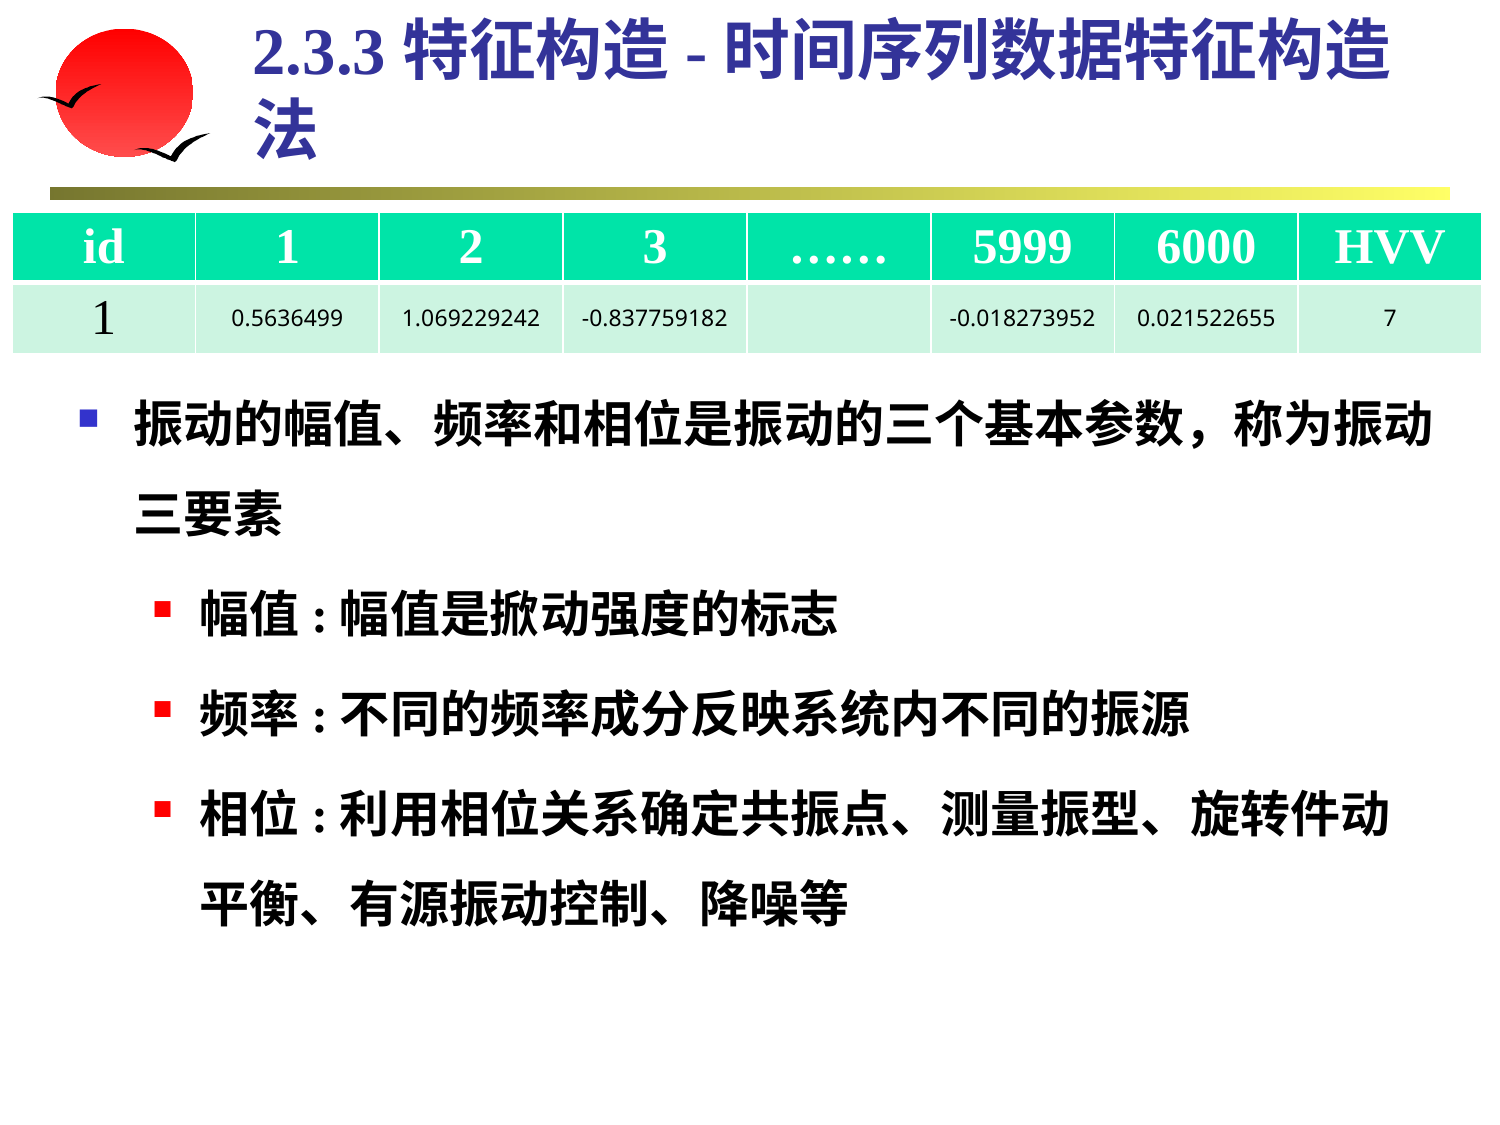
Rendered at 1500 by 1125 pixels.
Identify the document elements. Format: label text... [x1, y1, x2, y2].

table_header …… [748, 213, 930, 280]
table_header id [13, 213, 195, 280]
table_cell 1 [13, 285, 195, 353]
table_header 1 [196, 213, 378, 280]
table_header 3 [564, 213, 746, 280]
table_cell 0.021522655 [1115, 285, 1297, 353]
table_header 2 [380, 213, 562, 280]
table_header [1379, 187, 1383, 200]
list 振动的幅值、频率和相位是振动的三个基本参数，称为振动三要素 幅值:幅值是掀动强度的标志 频率:不同的频率成分反映系统内不同的振源 相位:利用相位关系确定共振点、测量振型、旋转件动平衡、有源振动控制、降噪等 [62, 355, 1450, 1035]
table_cell -0.837759182 [564, 285, 746, 353]
table_header HVV [1299, 213, 1481, 280]
table_cell 0.5636499 [196, 285, 378, 353]
table_cell [748, 285, 930, 353]
table_cell -0.018273952 [932, 285, 1114, 353]
table_cell 7 [1299, 285, 1481, 353]
table_header 6000 [1115, 213, 1297, 280]
table_header 5999 [932, 213, 1114, 280]
table_cell 1.069229242 [380, 285, 562, 353]
text_box 2.3.3特征构造-时间序列数据特征构造法 [237, 50, 1450, 175]
